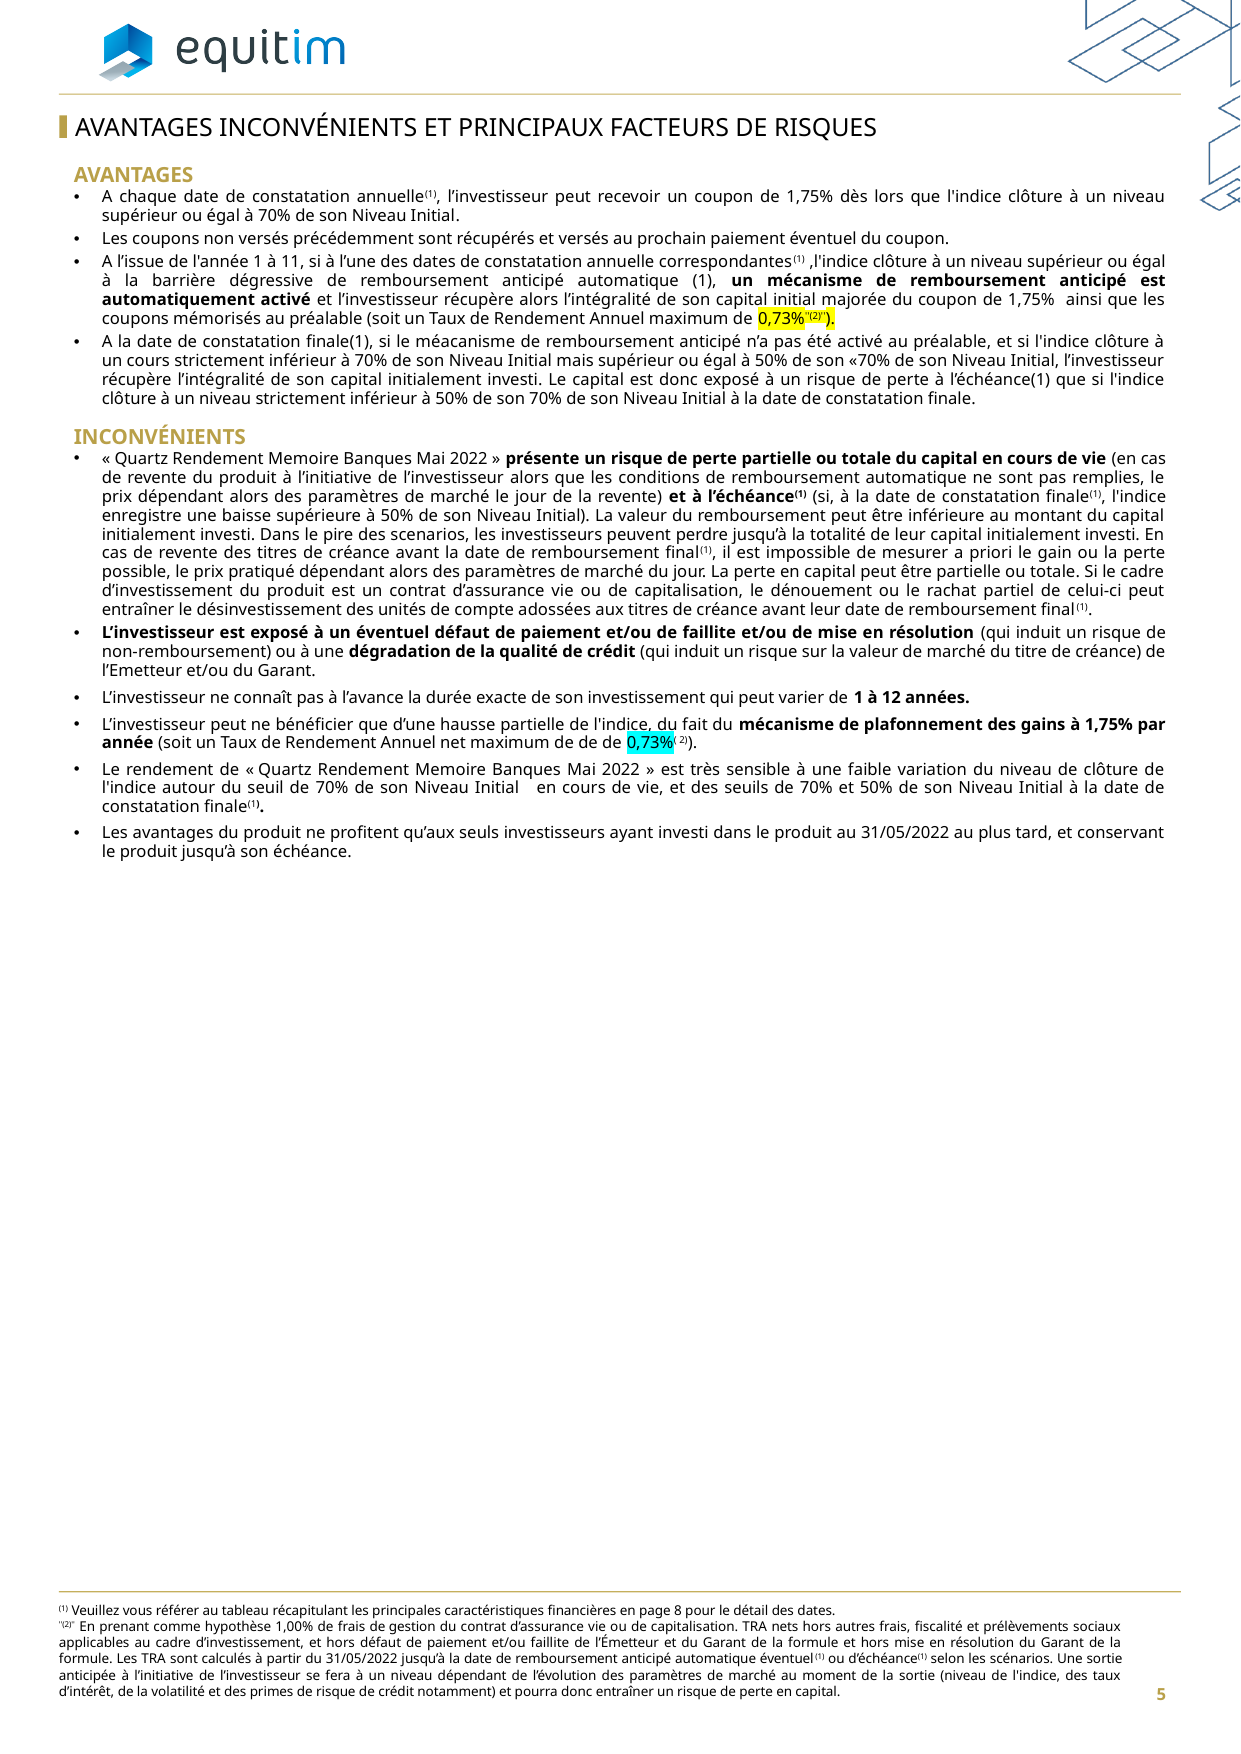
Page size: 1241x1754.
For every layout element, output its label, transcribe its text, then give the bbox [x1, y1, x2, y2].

text_box AVANTAGES INCONVÉNIENTS ET principaux FACTEURS DE RISQUES [75, 109, 1192, 148]
picture [1067, 0, 1241, 211]
text_box (1) Veuillez vous référer au tableau récapitulant les principales caractéristiques financières en page 8 pour le détail des dates. ''(2)'' En prenant comme hypothèse 1,00% de frais de gestion du contrat d’assurance vie ou de capitalisation. TRA nets hors autres frais, fiscalité et prélèvements sociaux applicables au cadre d’investissement, et hors défaut de paiement et/ou faillite de l’Émetteur et du Garant de la formule et hors mise en résolution du Garant de la formule. Les TRA sont calculés à partir du 31/05/2022 jusqu’à la date de remboursement anticipé automatique éventuel(1) ou d’échéance(1) selon les scénarios. Une sortie anticipée à l’initiative de l’investisseur se fera à un niveau dépendant de l’évolution des paramètres de marché au moment de la sortie (niveau de l'indice, des taux d’intérêt, de la volatilité et des primes de risque de crédit notamment) et pourra donc entraîner un risque de perte en capital. [59, 1601, 1123, 1700]
text_box [59, 115, 67, 138]
picture [77, 3, 367, 93]
text_box AVANTAGES A chaque date de constatation annuelle(1), l’investisseur peut recevoir un coupon de 1,75% dès lors que l'indice clôture à un niveau supérieur ou égal à 70% de son Niveau Initial. Les coupons non versés précédemment sont récupérés et versés au prochain paiement éventuel du coupon. A l’issue de l'année 1 à 11, si à l’une des dates de constatation annuelle correspondantes(1) ,l'indice clôture à un niveau supérieur ou égal à la barrière dégressive de remboursement anticipé automatique (1), un mécanisme de remboursement anticipé est automatiquement activé et l’investisseur récupère alors l’intégralité de son capital initial majorée du coupon de 1,75% ainsi que les coupons mémorisés au préalable (soit un Taux de Rendement Annuel maximum de 0,73%''(2)''). A la date de constatation finale(1), si le méacanisme de remboursement anticipé n’a pas été activé au préalable, et si l'indice clôture à un cours strictement inférieur à 70% de son Niveau Initial mais supérieur ou égal à 50% de son «70% de son Niveau Initial, l’investisseur récupère l’intégralité de son capital initialement investi. Le capital est donc exposé à un risque de perte à l’échéance(1) que si l'indice clôture à un niveau strictement inférieur à 50% de son 70% de son Niveau Initial à la date de constatation finale. INCONVÉNIENTS « Quartz Rendement Memoire Banques Mai 2022 » présente un risque de perte partielle ou totale du capital en cours de vie (en cas de revente du produit à l’initiative de l’investisseur alors que les conditions de remboursement automatique ne sont pas remplies, le prix dépendant alors des paramètres de marché le jour de la revente) et à l’échéance(1) (si, à la date de constatation finale(1), l'indice enregistre une baisse supérieure à 50% de son Niveau Initial). La valeur du remboursement peut être inférieure au montant du capital initialement investi. Dans le pire des scenarios, les investisseurs peuvent perdre jusqu’à la totalité de leur capital initialement investi. En cas de revente des titres de créance avant la date de remboursement final(1), il est impossible de mesurer a priori le gain ou la perte possible, le prix pratiqué dépendant alors des paramètres de marché du jour. La perte en capital peut être partielle ou totale. Si le cadre d’investissement du produit est un contrat d’assurance vie ou de capitalisation, le dénouement ou le rachat partiel de celui-ci peut entraîner le désinvestissement des unités de compte adossées aux titres de créance avant leur date de remboursement final(1). L’investisseur est exposé à un éventuel défaut de paiement et/ou de faillite et/ou de mise en résolution (qui induit un risque de non-remboursement) ou à une dégradation de la qualité de crédit (qui induit un risque sur la valeur de marché du titre de créance) de l’Emetteur et/ou du Garant. L’investisseur ne connaît pas à l’avance la durée exacte de son investissement qui peut varier de 1 à 12 années. L’investisseur peut ne bénéficier que d’une hausse partielle de l'indice, du fait du mécanisme de plafonnement des gains à 1,75% par année (soit un Taux de Rendement Annuel net maximum de de de 0,73%( 2)). Le rendement de « Quartz Rendement Memoire Banques Mai 2022 » est très sensible à une faible variation du niveau de clôture de l'indice autour du seuil de 70% de son Niveau Initial en cours de vie, et des seuils de 70% et 50% de son Niveau Initial à la date de constatation finale(1). Les avantages du produit ne profitent qu’aux seuls investisseurs ayant investi dans le produit au 31/05/2022 au plus tard, et conservant le produit jusqu’à son échéance. [58, 156, 1181, 869]
slide_number 5 [1122, 1664, 1182, 1728]
